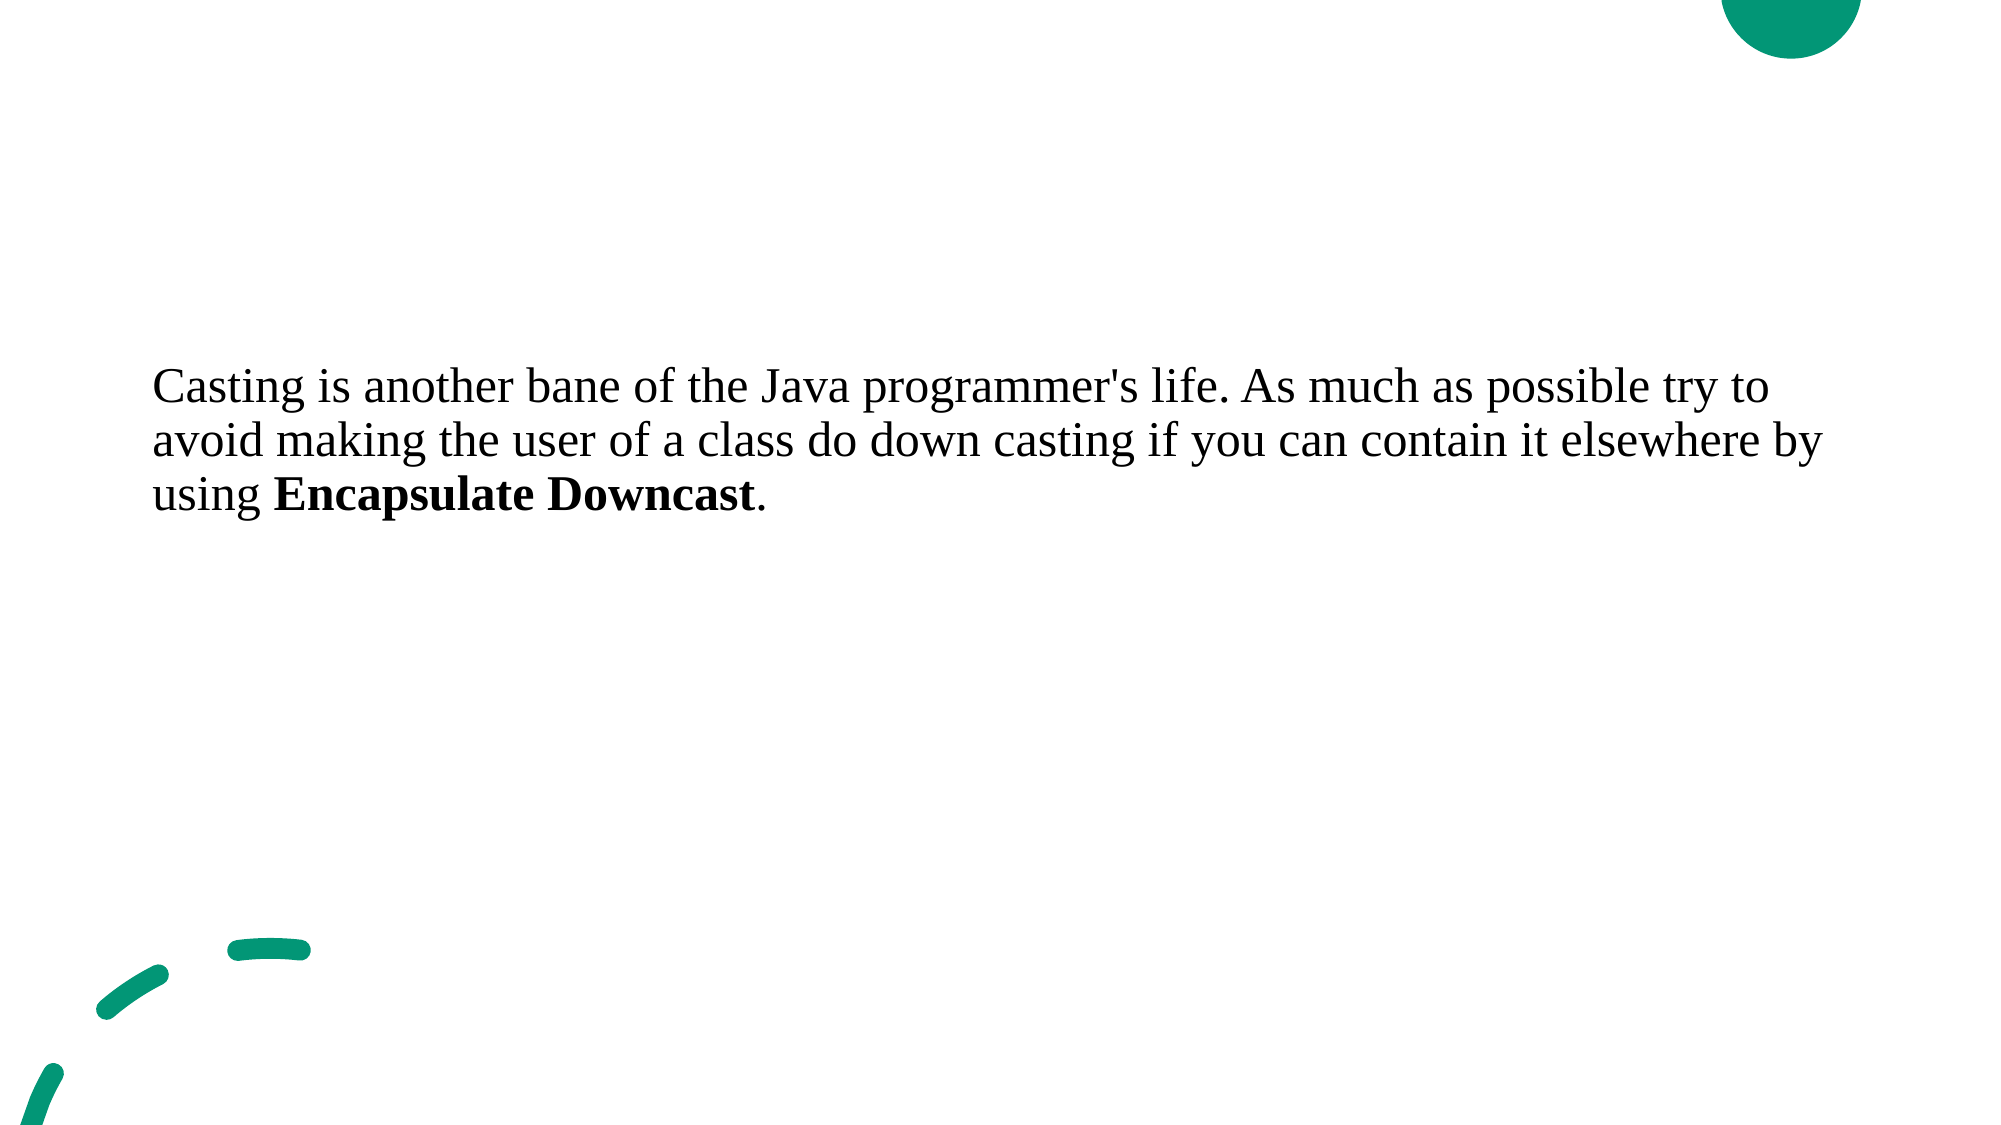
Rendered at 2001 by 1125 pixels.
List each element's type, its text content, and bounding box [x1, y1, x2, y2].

list Casting is another bane of the Java programmer's life. As much as possible try to avoid making the user of a class do down casting if you can contain it elsewhere by using Encapsulate Downcast. [137, 352, 1863, 986]
